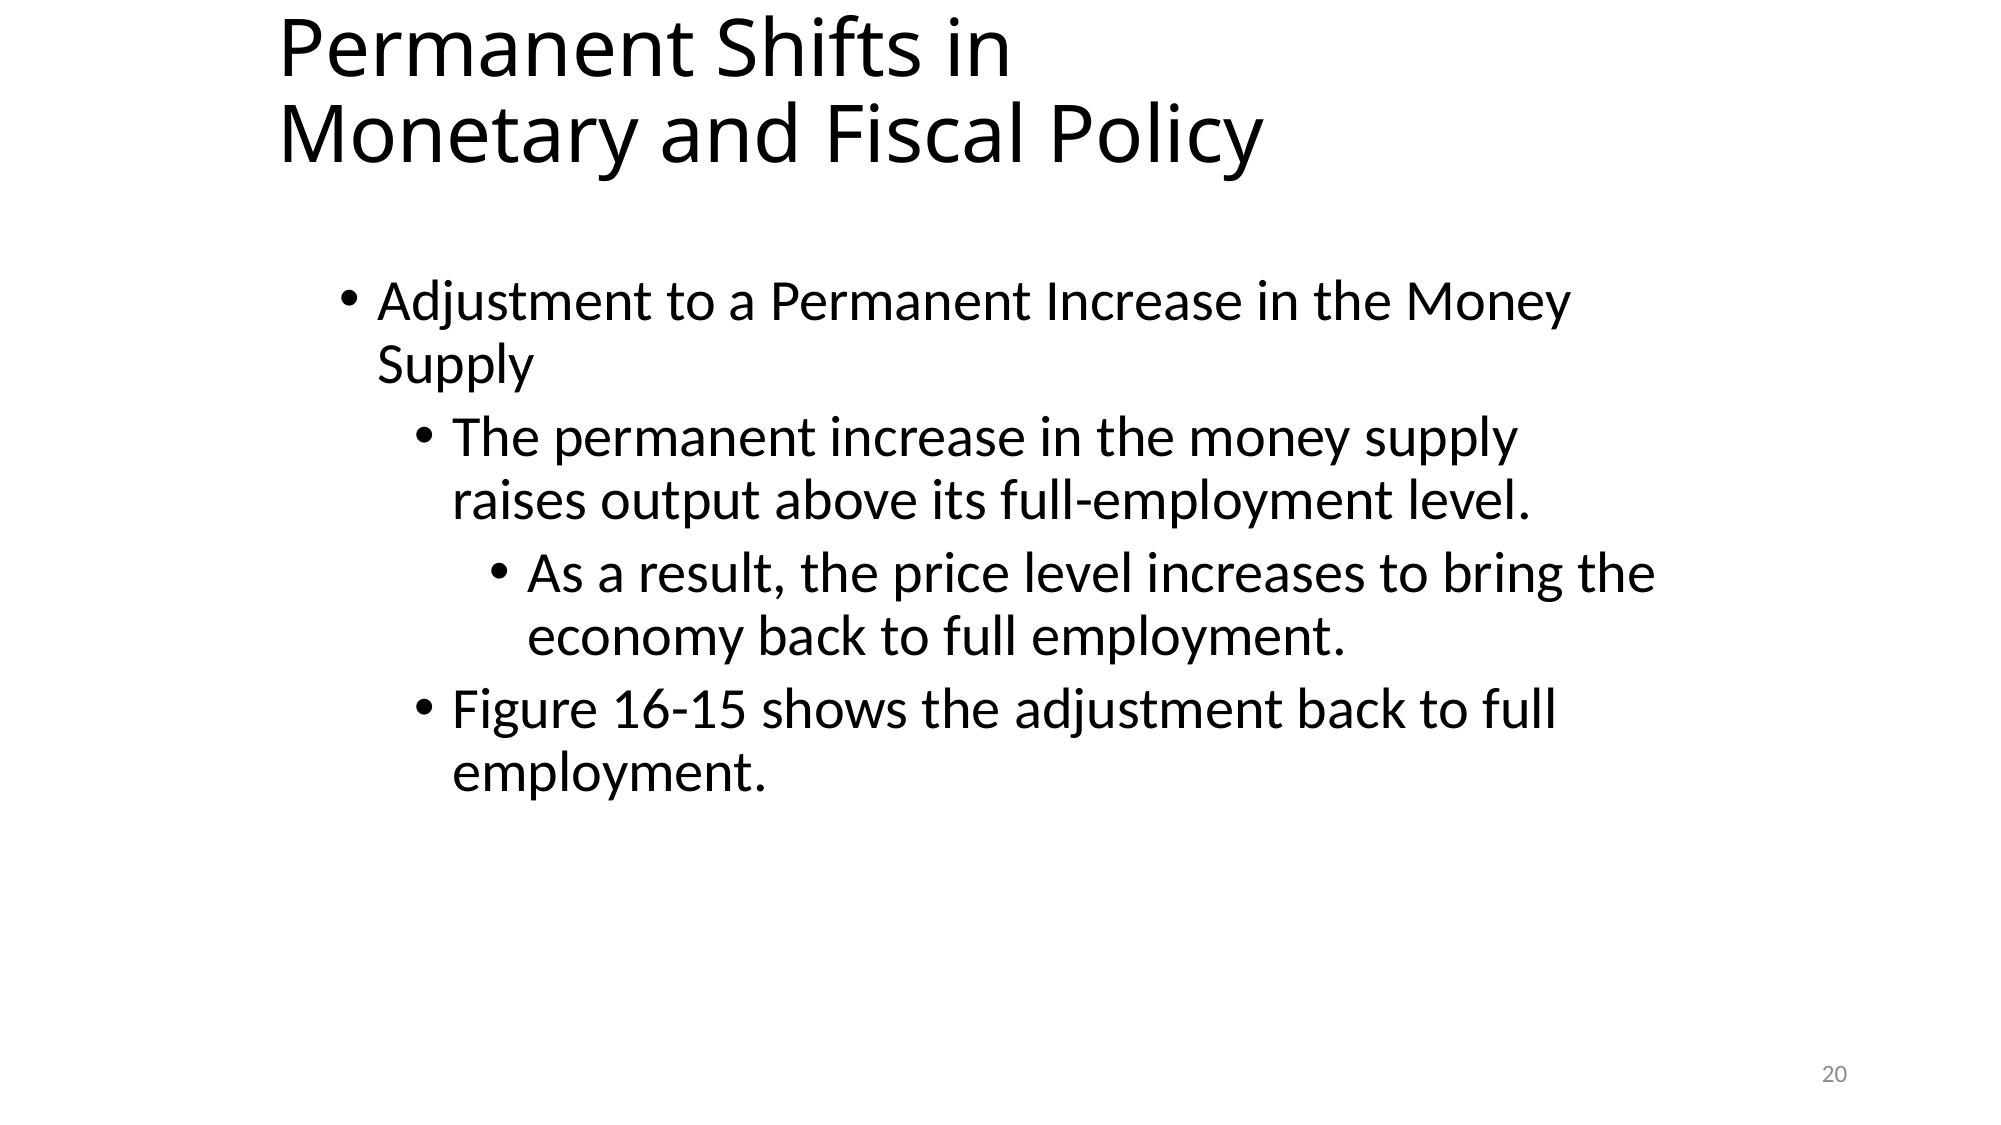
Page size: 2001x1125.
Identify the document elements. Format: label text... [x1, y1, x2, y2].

title Permanent Shifts in Monetary and Fiscal Policy [262, 0, 1538, 188]
list Adjustment to a Permanent Increase in the Money Supply The permanent increase in the money supply raises output above its full-employment level. As a result, the price level increases to bring the economy back to full employment. Figure 16-15 shows the adjustment back to full employment. [324, 262, 1675, 988]
slide_number 20 [1412, 1042, 1863, 1103]
